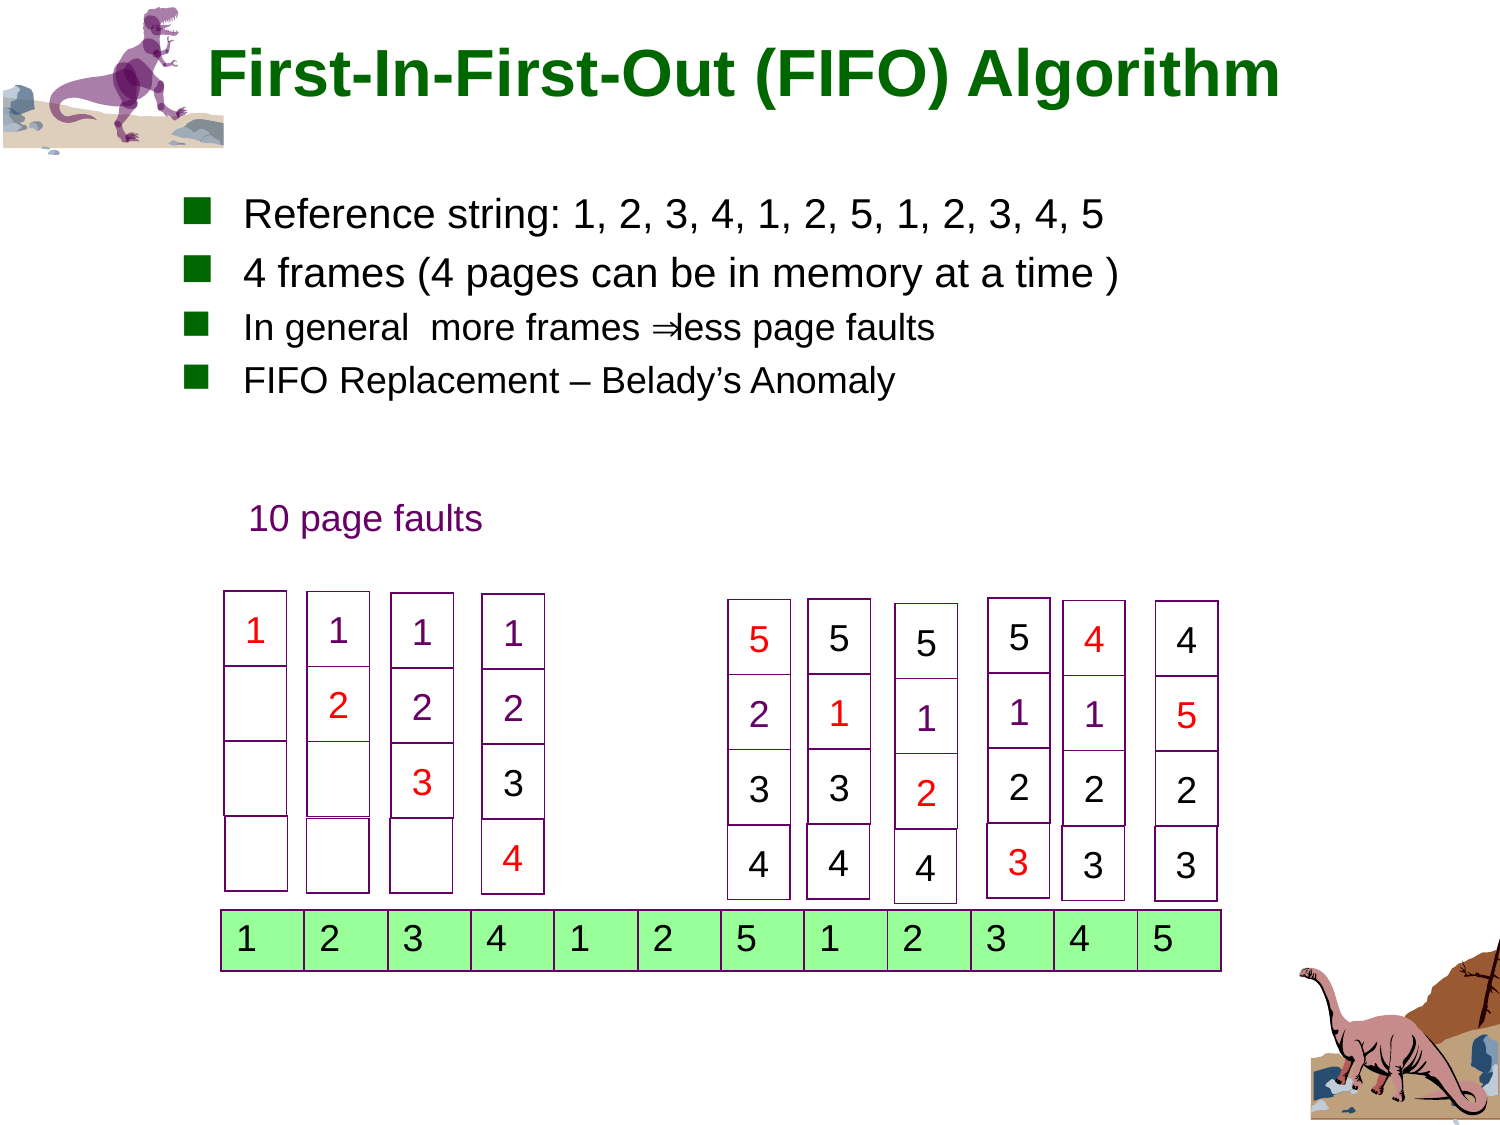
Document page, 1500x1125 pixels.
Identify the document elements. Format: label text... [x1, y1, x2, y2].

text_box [986, 597, 1051, 899]
table_header 4 [1055, 911, 1137, 970]
title First-In-First-Out (FIFO) Algorithm [191, 0, 1468, 139]
text_box 10 page faults [231, 487, 500, 547]
table_header 4 [472, 911, 553, 970]
table_header 1 [805, 911, 887, 970]
table_header 2 [639, 911, 720, 970]
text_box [727, 599, 791, 900]
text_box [1061, 600, 1126, 901]
table_header 3 [389, 911, 470, 970]
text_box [306, 591, 370, 817]
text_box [1154, 600, 1219, 902]
table_header 1 [222, 911, 303, 970]
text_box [223, 590, 287, 816]
table_header 1 [555, 911, 637, 970]
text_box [481, 593, 545, 895]
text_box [806, 598, 871, 900]
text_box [389, 592, 454, 894]
table_header 2 [305, 911, 387, 970]
list Reference string: 1, 2, 3, 4, 1, 2, 5, 1, 2, 3, 4, 5 4 frames (4 pages can be in memory at a time ) In general more frames  less page faults FIFO Replacement – Belady’s Anomaly [171, 179, 1449, 1092]
text_box [224, 823, 288, 891]
table_header 2 [888, 911, 970, 970]
text_box [306, 823, 369, 894]
table_header 5 [722, 911, 803, 970]
table_header 3 [972, 911, 1053, 970]
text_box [894, 603, 958, 904]
table_header 5 [1138, 911, 1220, 970]
